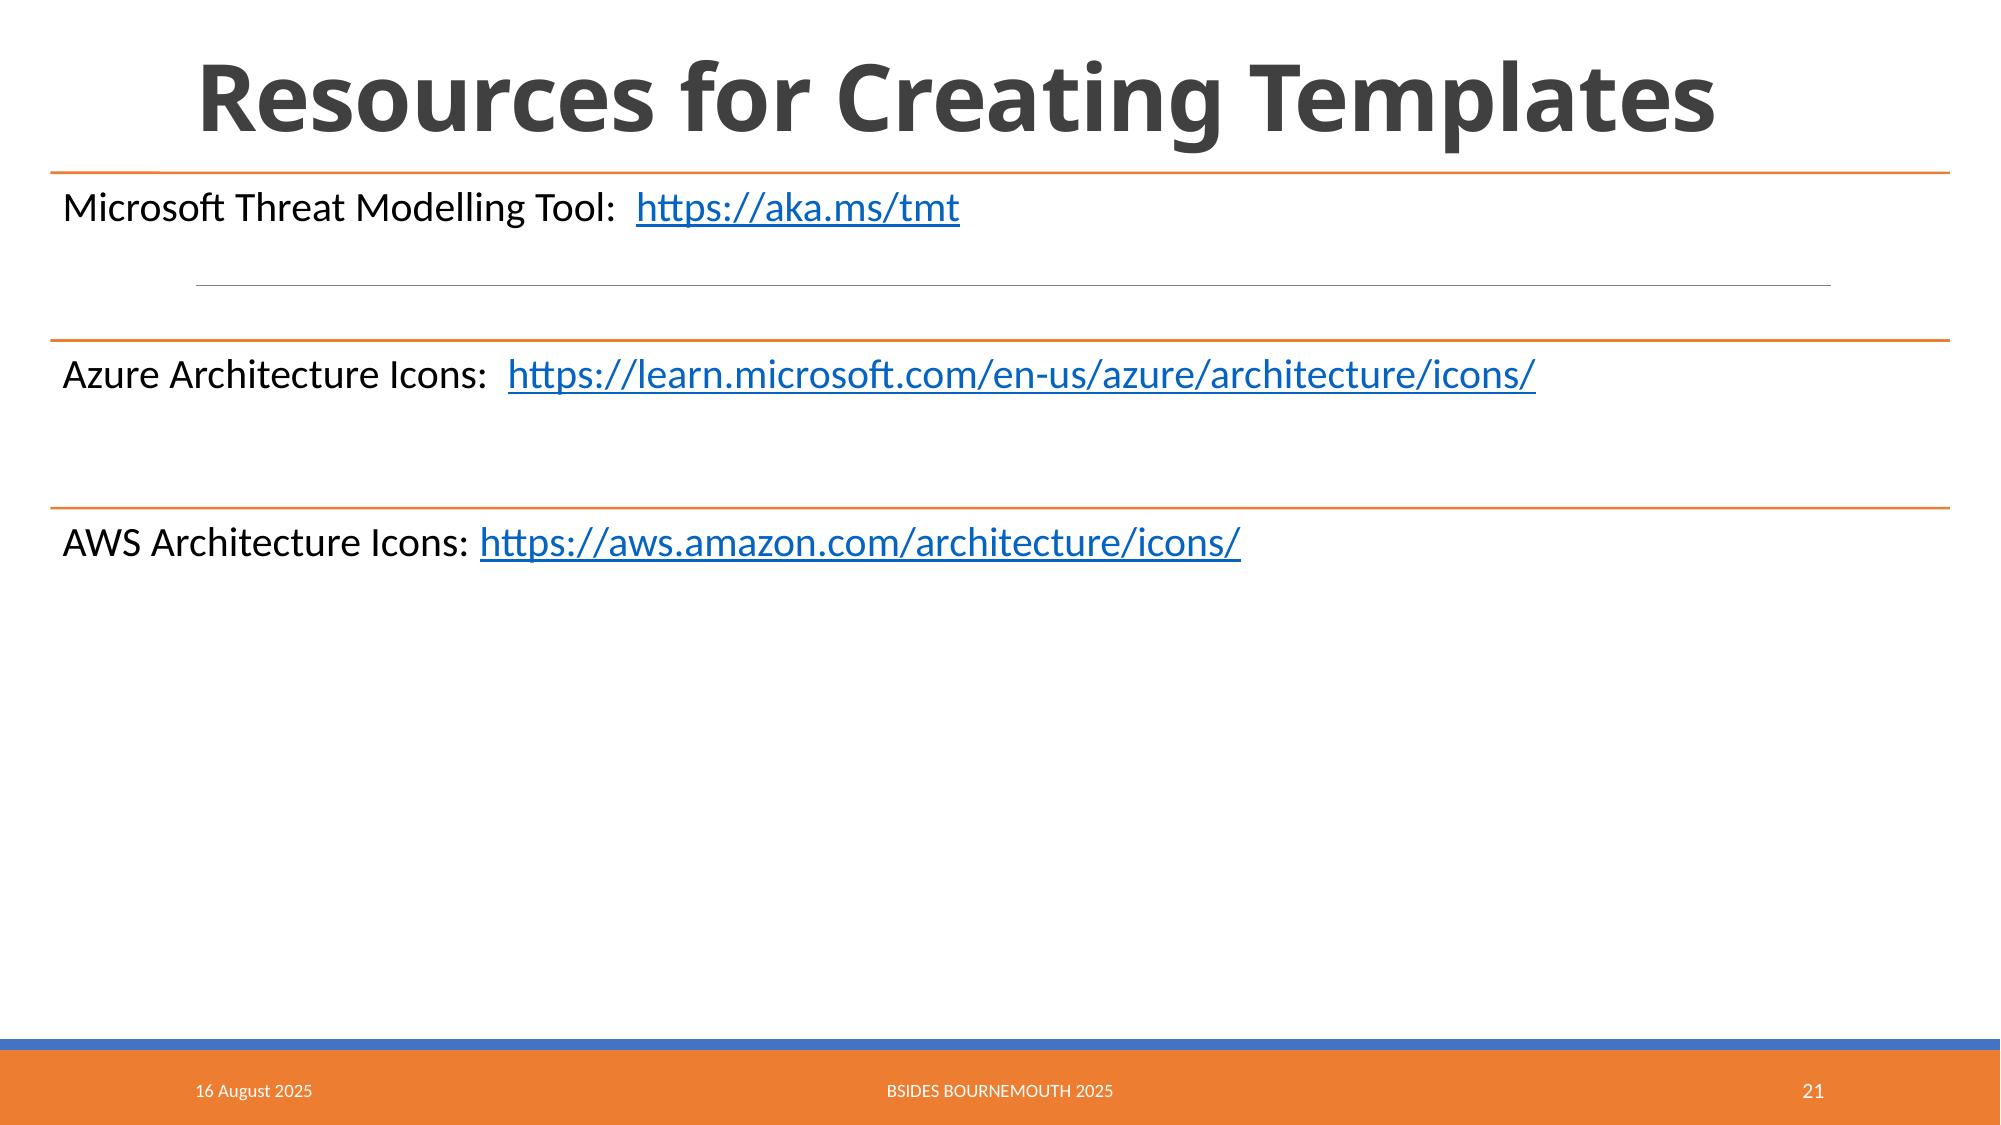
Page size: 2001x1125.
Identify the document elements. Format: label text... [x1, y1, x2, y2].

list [49, 172, 1951, 677]
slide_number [180, 1059, 586, 1120]
slide_number 21 [1624, 1059, 1840, 1120]
title Resources for Creating Templates [180, 47, 1830, 159]
footer BSides Bournemouth 2025 [604, 1059, 1396, 1120]
